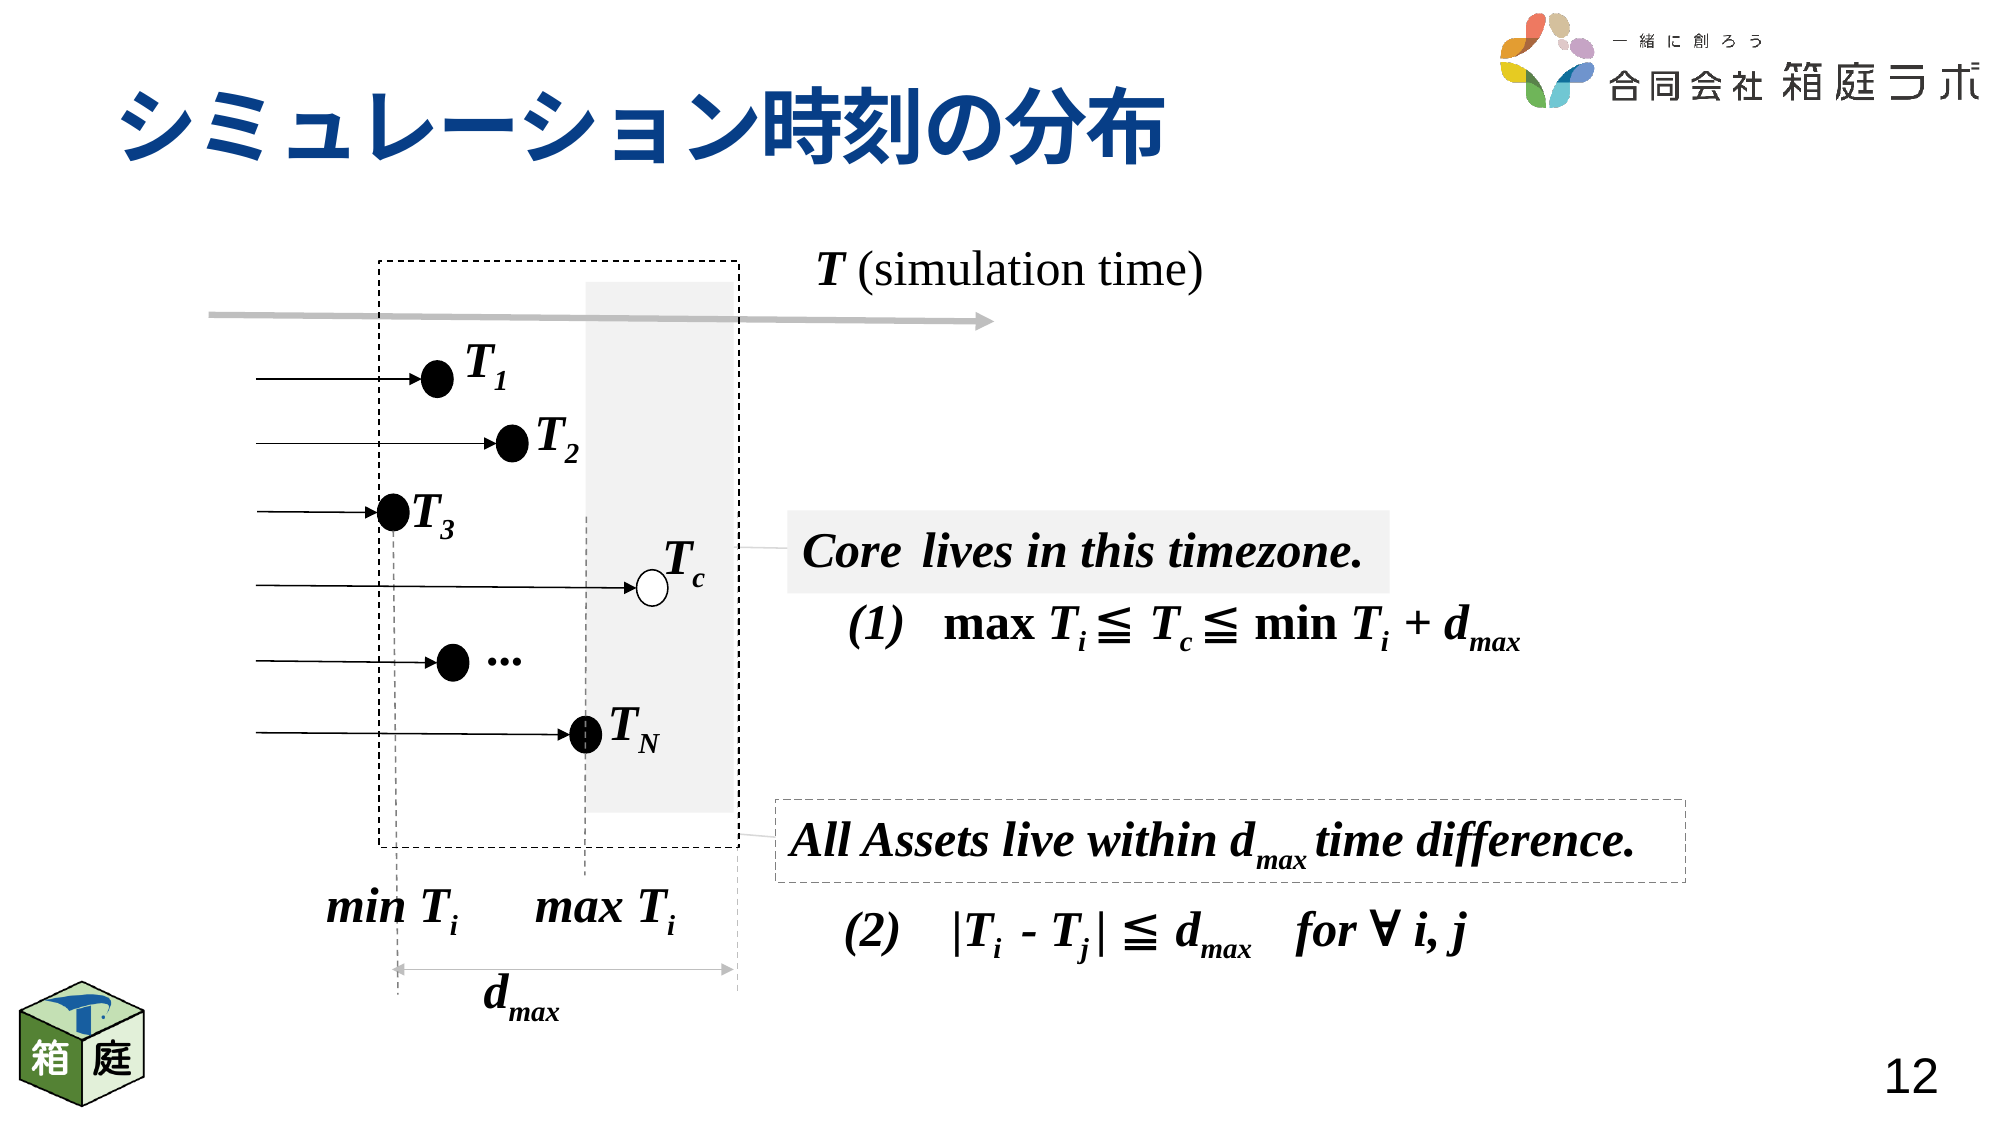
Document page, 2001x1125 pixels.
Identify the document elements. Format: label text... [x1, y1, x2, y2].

picture [7, 979, 156, 1108]
picture [1496, 9, 1983, 112]
title シミュレーション時刻の分布 [99, 62, 1900, 186]
slide_number 12 [1720, 1035, 1954, 1114]
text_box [208, 227, 1686, 1039]
